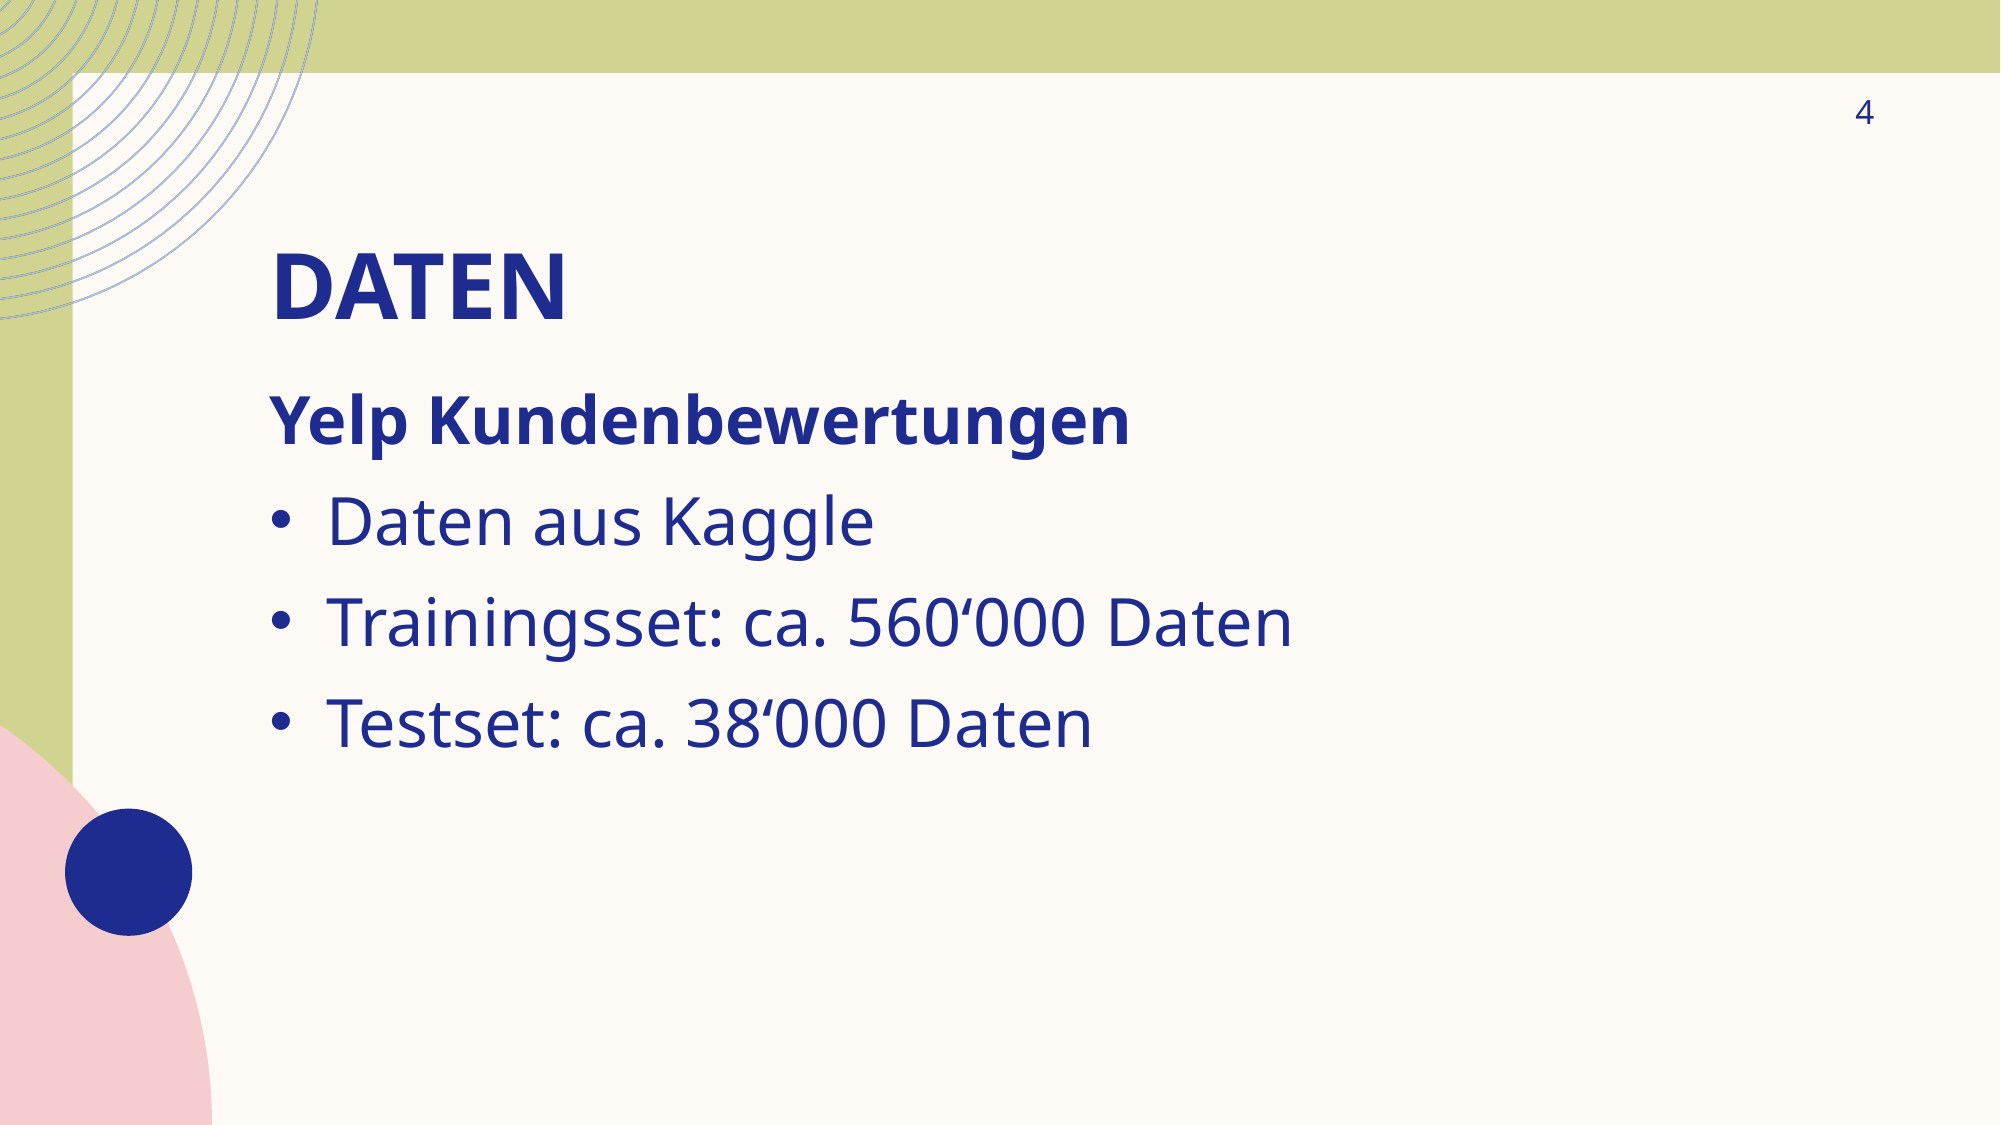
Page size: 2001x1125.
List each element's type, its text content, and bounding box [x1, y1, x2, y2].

slide_number 4 [1712, 75, 1875, 153]
list Yelp Kundenbewertungen Daten aus Kaggle Trainingsset: ca. 560‘000 Daten Testset: ca. 38‘000 Daten [254, 377, 1908, 1028]
title Daten [254, 173, 1875, 338]
picture [0, 0, 2001, 785]
